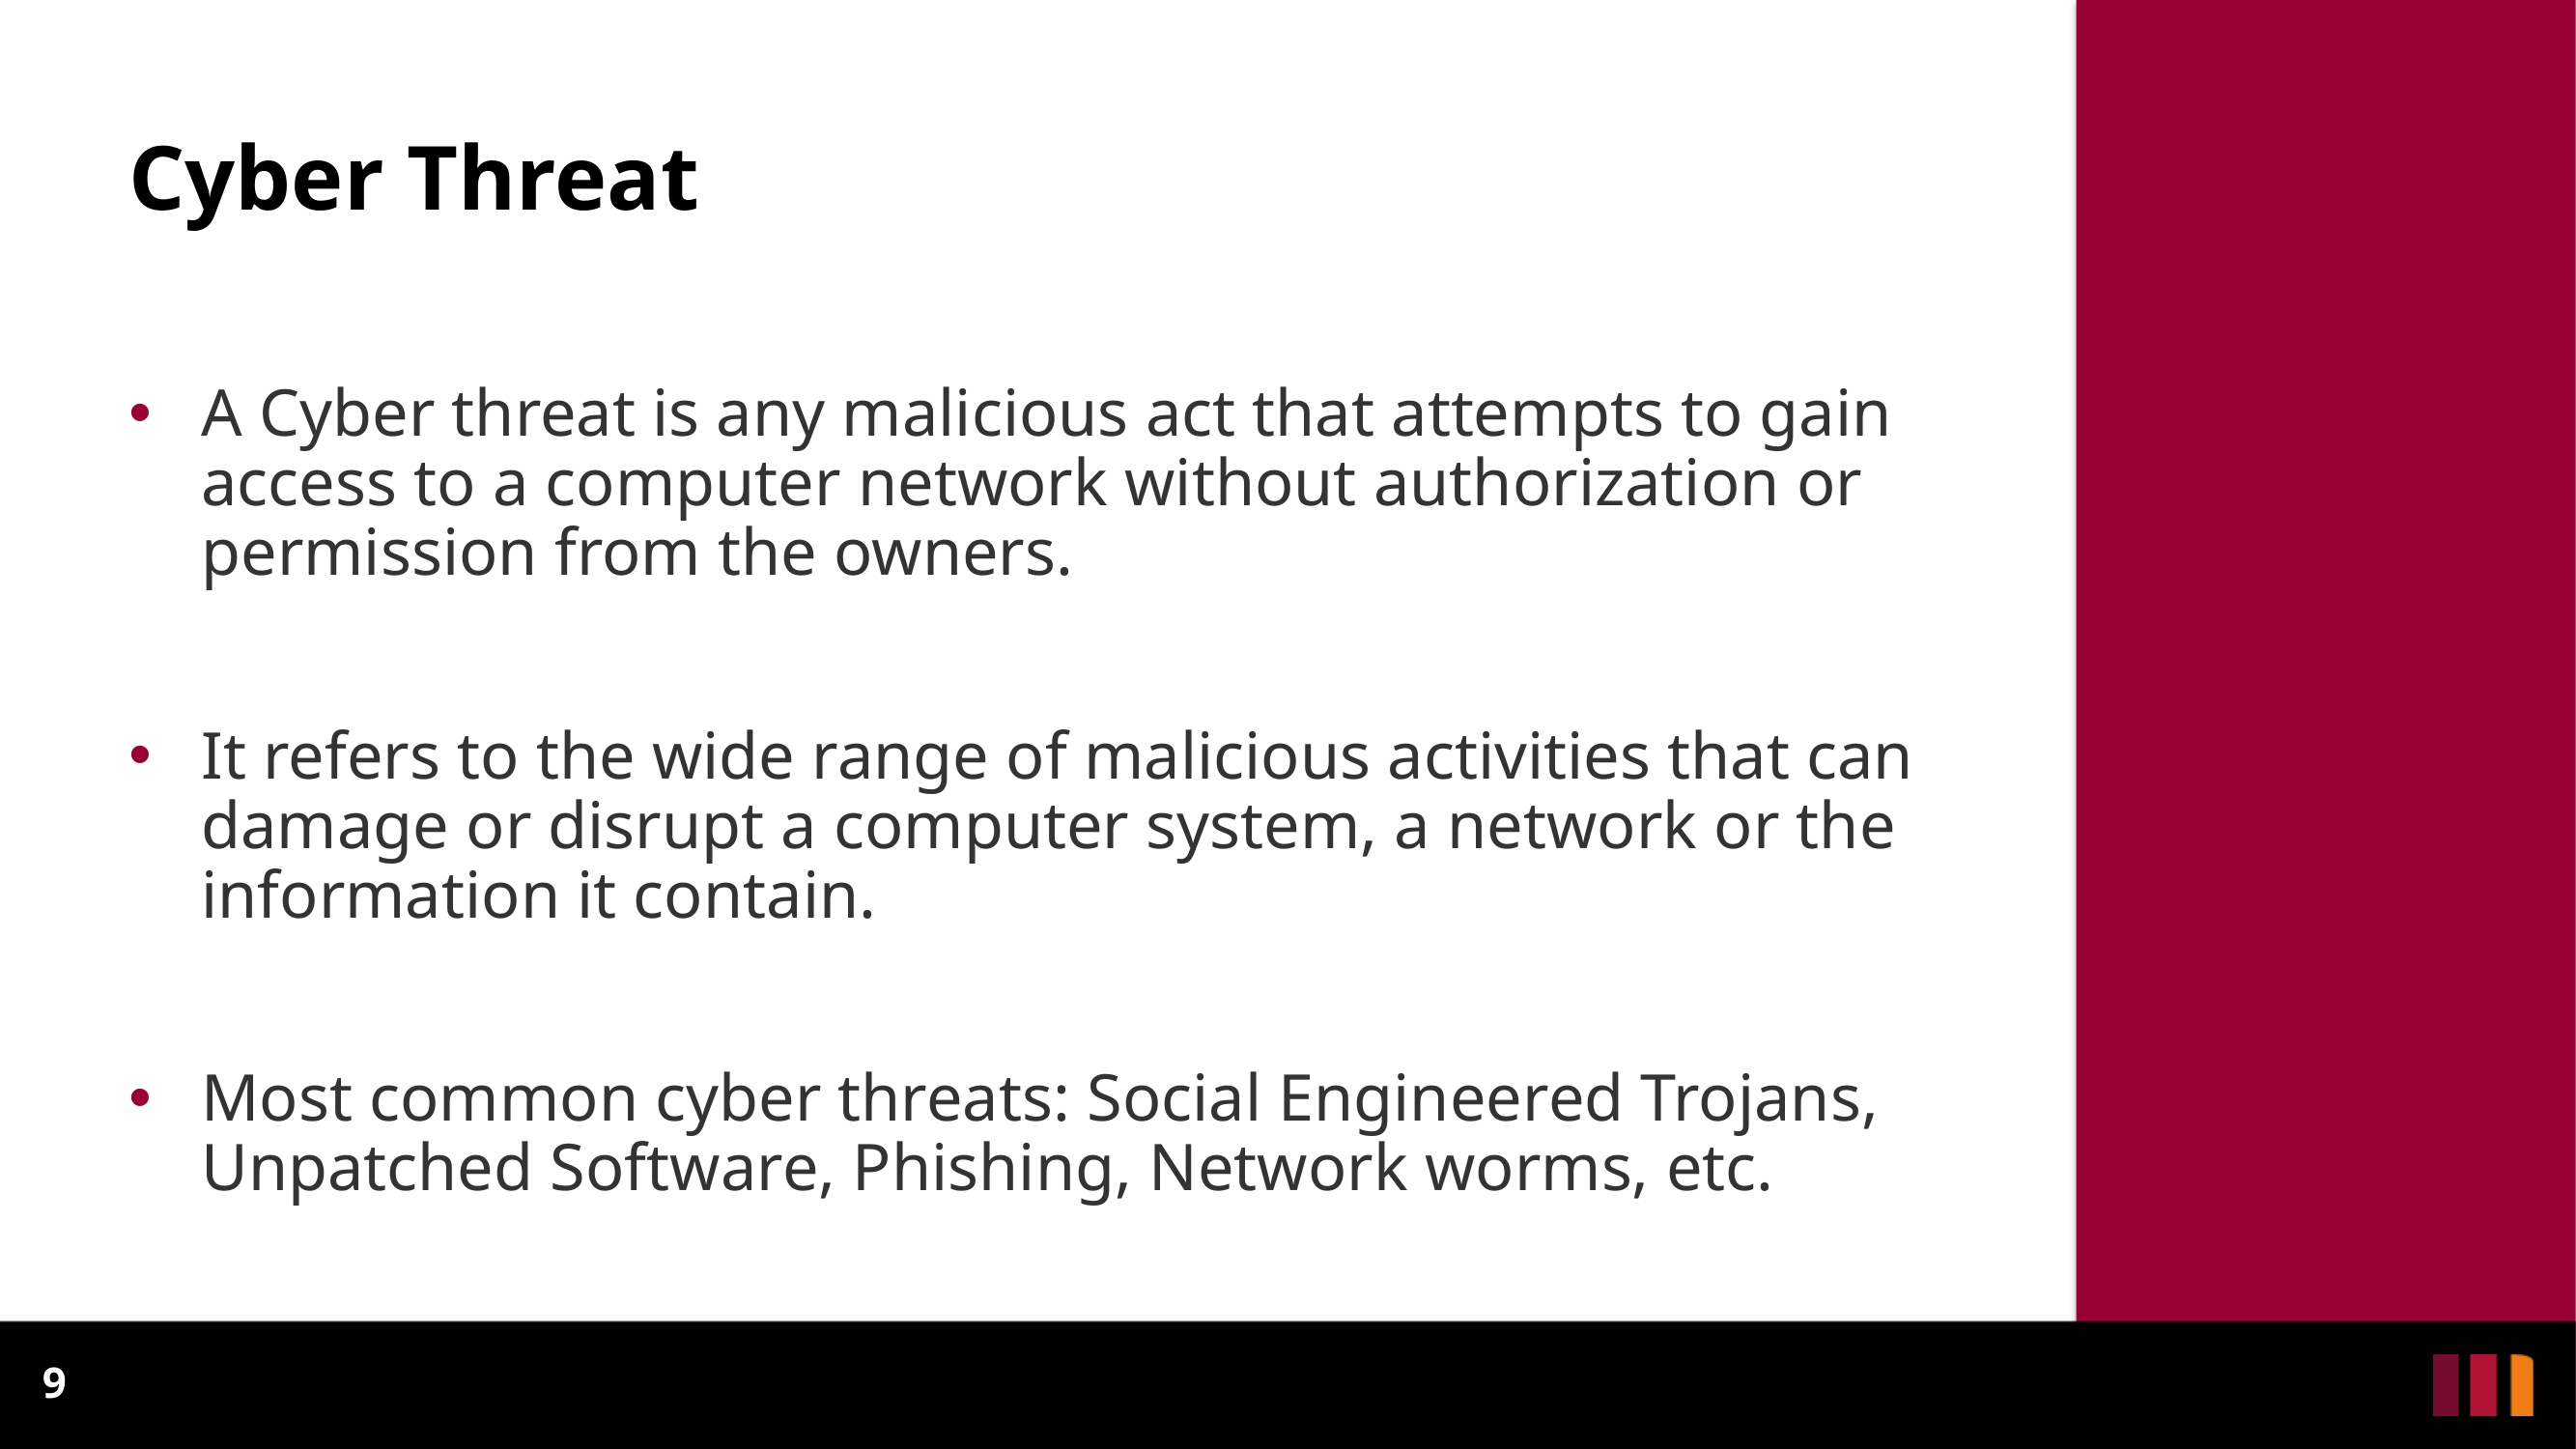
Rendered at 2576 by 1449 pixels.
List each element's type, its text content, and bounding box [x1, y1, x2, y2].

slide_number 9 [42, 1346, 127, 1424]
list A Cyber threat is any malicious act that attempts to gain access to a computer network without authorization or permission from the owners. It refers to the wide range of malicious activities that can damage or disrupt a computer system, a network or the information it contain. Most common cyber threats: Social Engineered Trojans, Unpatched Software, Phishing, Network worms, etc. [128, 381, 1969, 1195]
title Cyber Threat [128, 122, 1859, 334]
